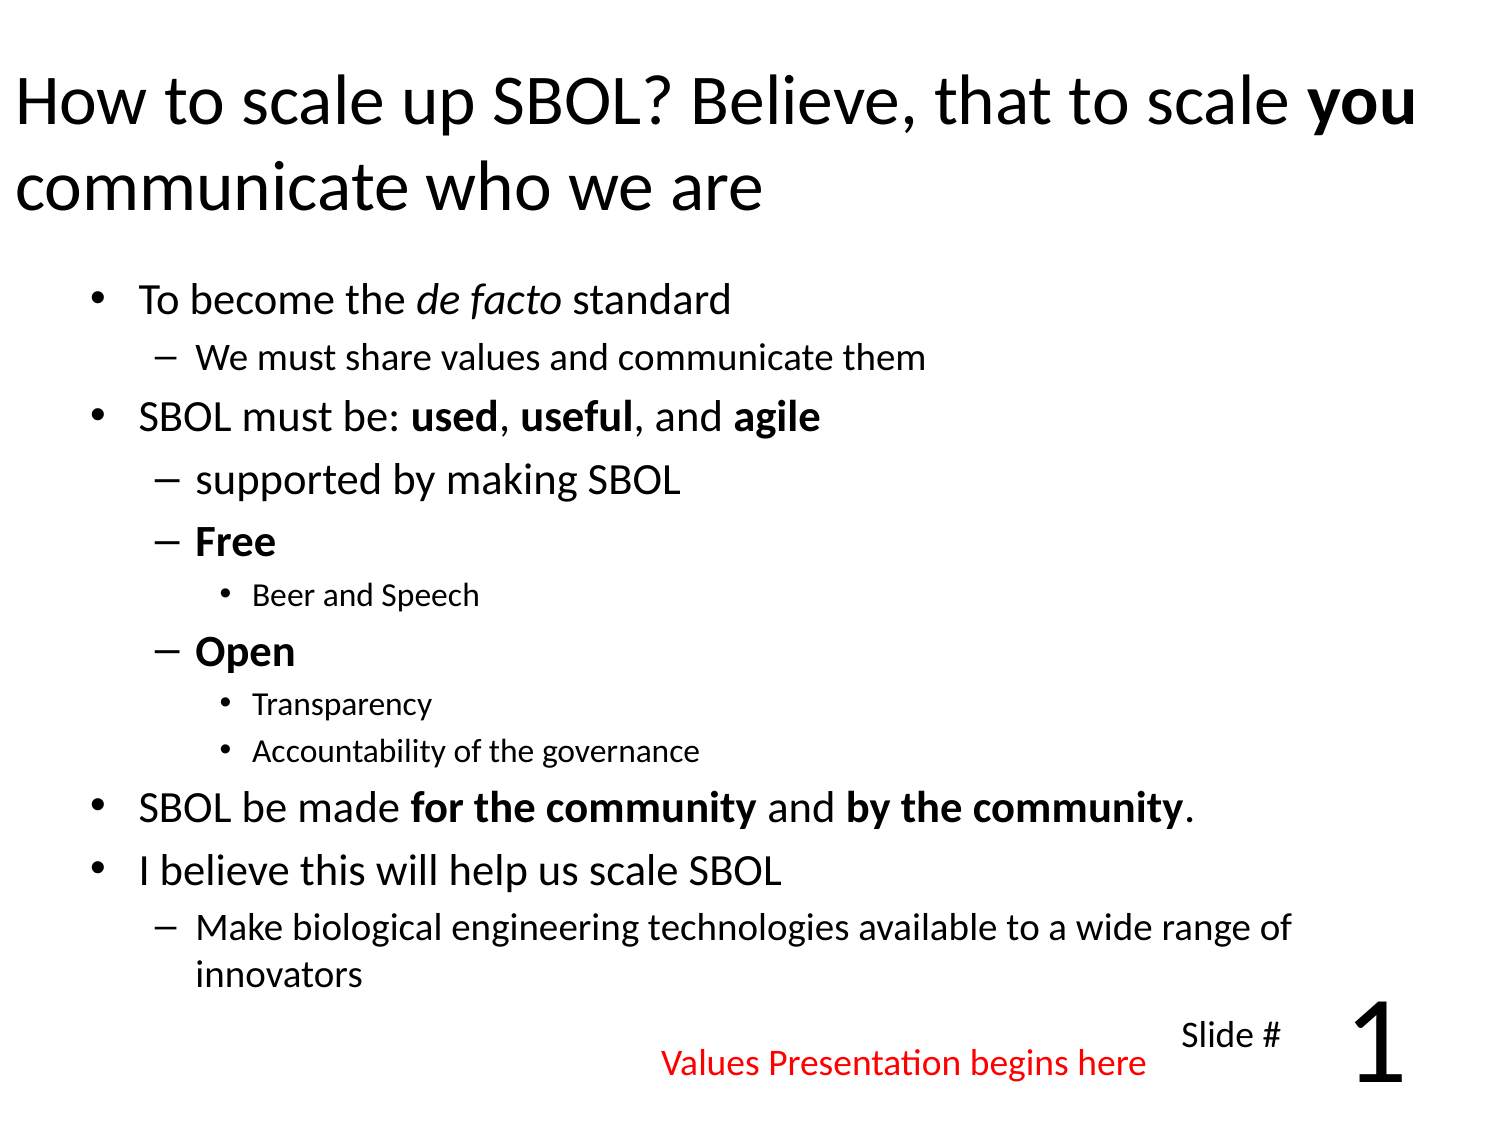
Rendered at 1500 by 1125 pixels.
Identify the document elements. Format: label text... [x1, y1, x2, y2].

text_box 1 [1330, 949, 1424, 1115]
text_box Slide # [1166, 1002, 1297, 1063]
text_box Values Presentation begins here [646, 1030, 1163, 1091]
list To become the de facto standard We must share values and communicate them SBOL must be: used, useful, and agile supported by making SBOL Free Beer and Speech Open Transparency Accountability of the governance SBOL be made for the community and by the community. I believe this will help us scale SBOL Make biological engineering technologies available to a wide range of innovators [75, 262, 1425, 1005]
title How to scale up SBOL? Believe, that to scale you communicate who we are [0, 45, 1500, 233]
